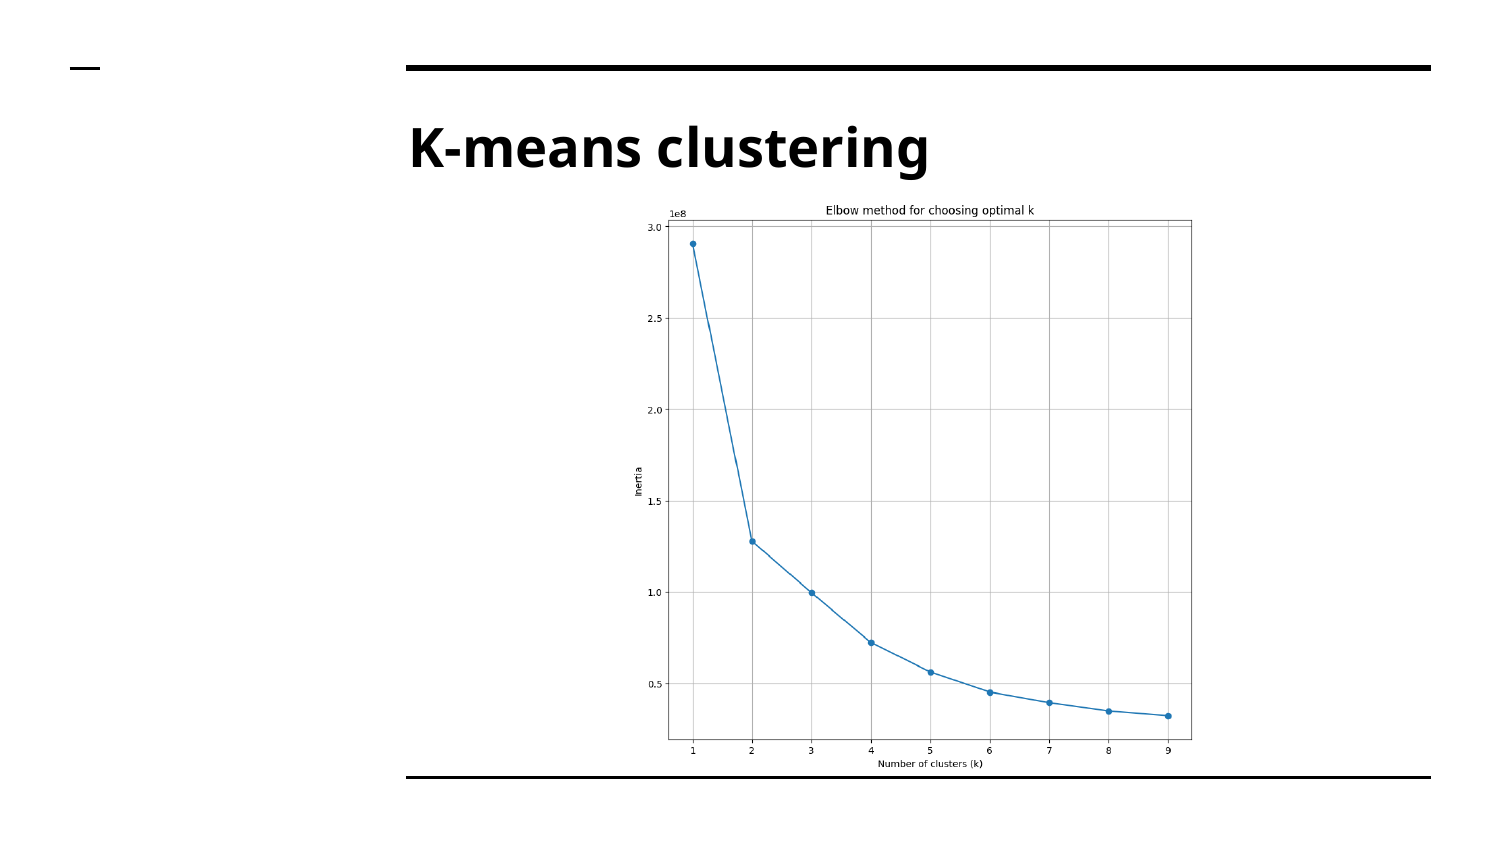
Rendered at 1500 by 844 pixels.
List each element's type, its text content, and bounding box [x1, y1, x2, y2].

title K-means clustering [393, 94, 1431, 199]
picture [626, 198, 1198, 776]
